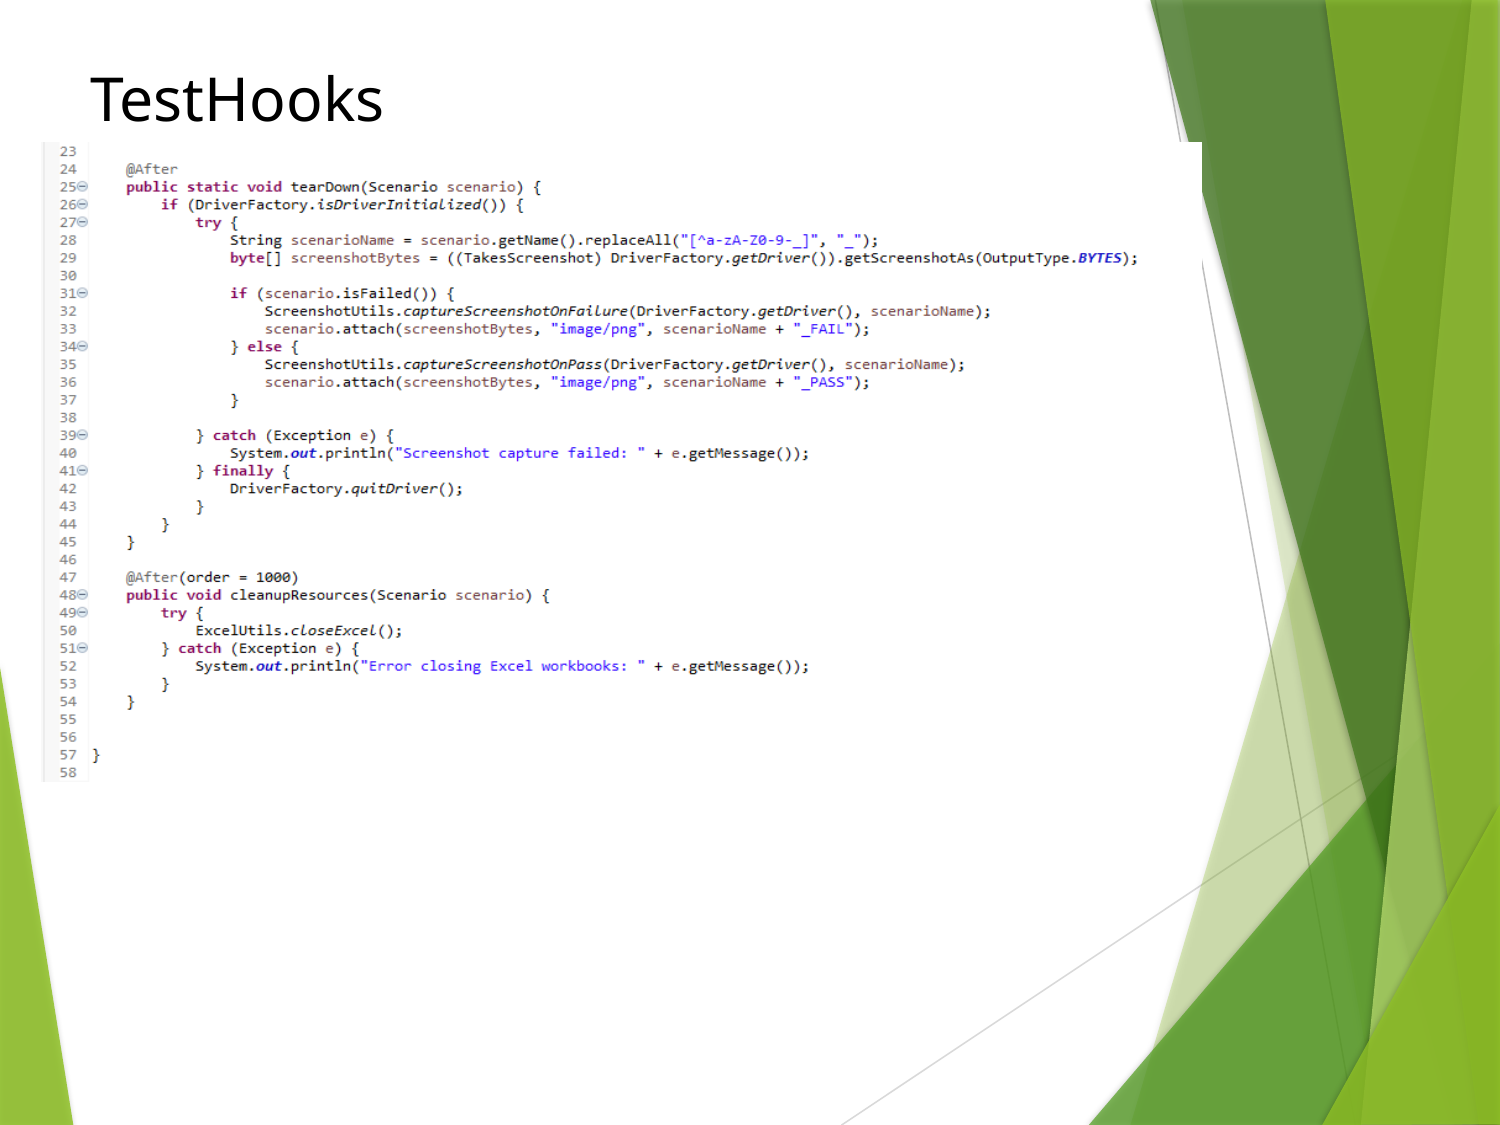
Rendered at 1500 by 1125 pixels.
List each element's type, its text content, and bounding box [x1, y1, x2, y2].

title TestHooks [75, 52, 1115, 141]
picture [41, 142, 1203, 782]
